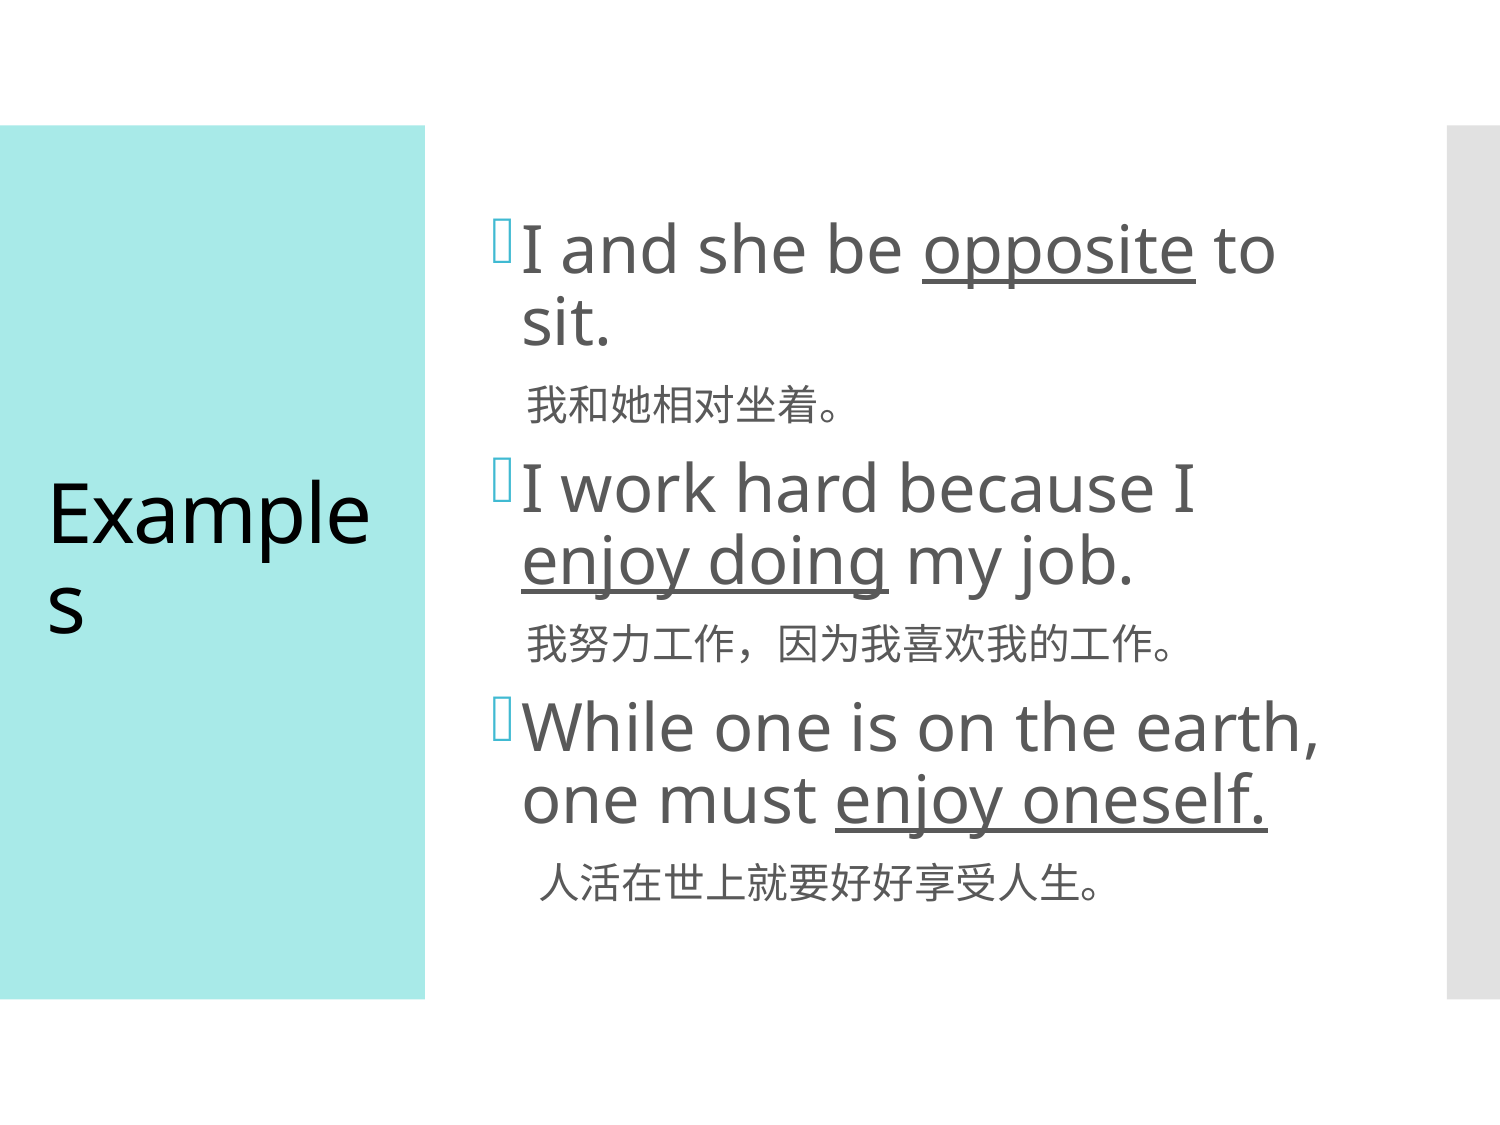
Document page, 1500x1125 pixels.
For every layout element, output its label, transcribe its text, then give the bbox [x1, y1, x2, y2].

title Examples [31, 184, 394, 940]
list I and she be opposite to sit. 我和她相对坐着。 I work hard because I enjoy doing my job. 我努力工作，因为我喜欢我的工作。 While one is on the earth, one must enjoy oneself. 人活在世上就要好好享受人生。 [476, 141, 1376, 982]
text_box [1446, 124, 1500, 1000]
text_box [0, 124, 426, 1000]
